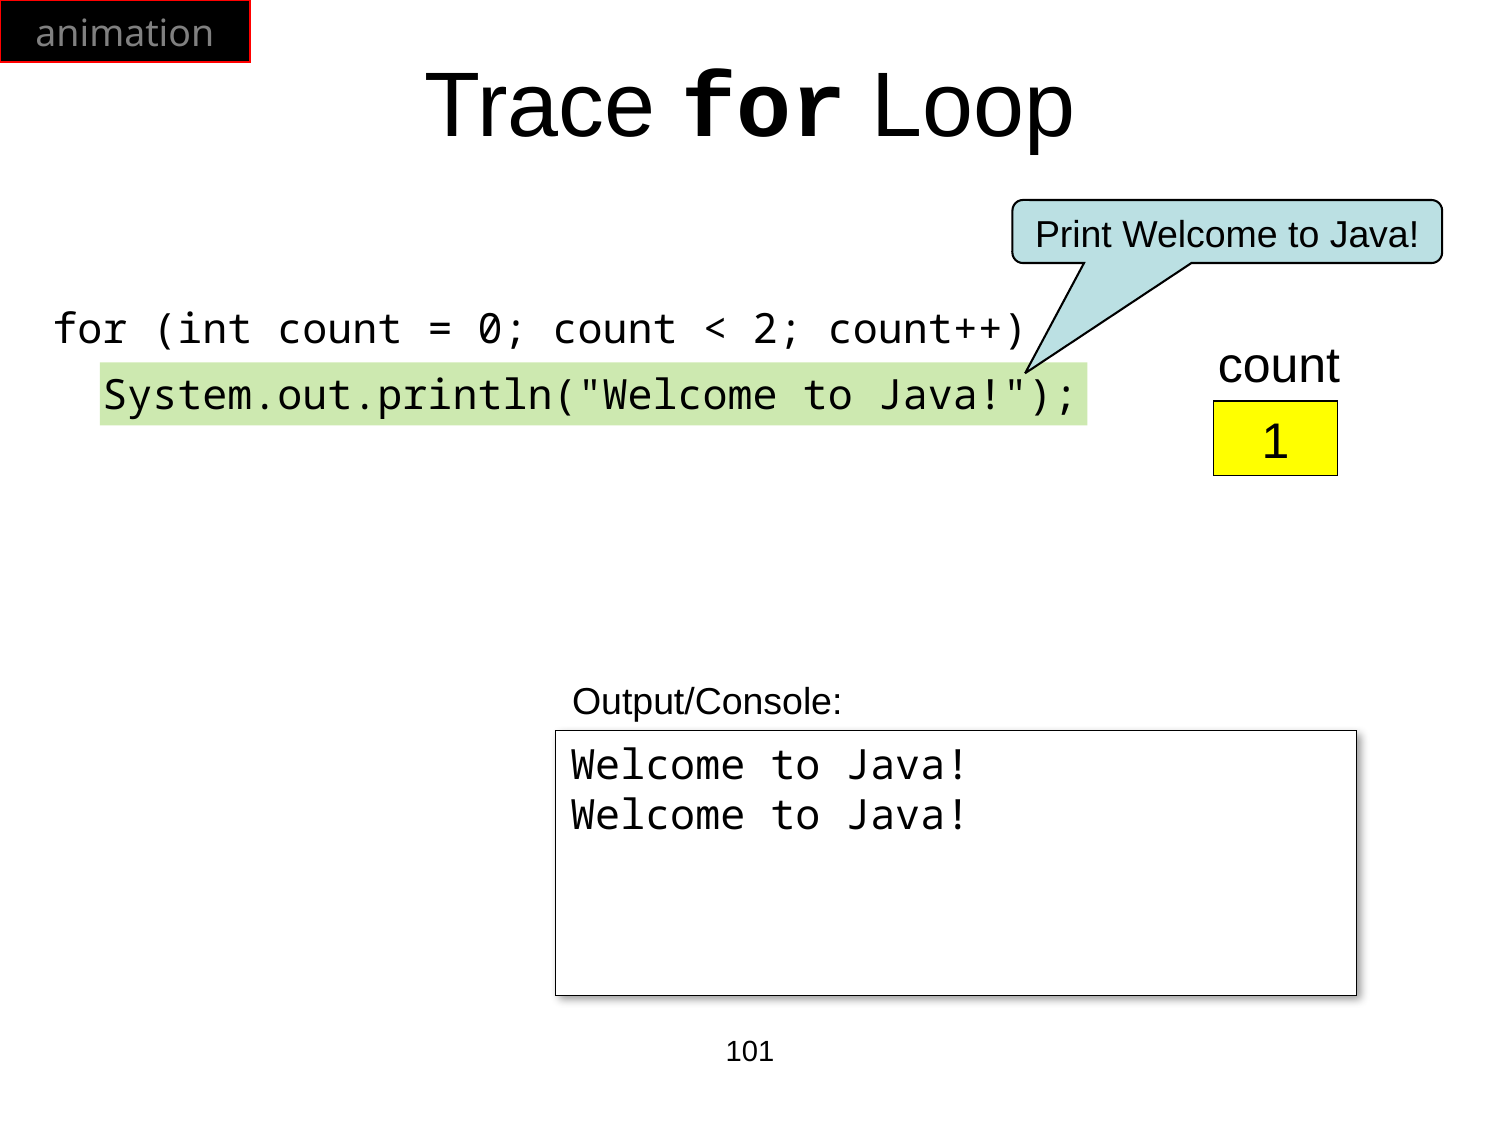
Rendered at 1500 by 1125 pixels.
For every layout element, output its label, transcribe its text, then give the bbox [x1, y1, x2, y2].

title Trace for Loop [112, 37, 1388, 163]
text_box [555, 669, 1357, 999]
text_box animation [0, 0, 250, 63]
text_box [1202, 324, 1357, 477]
slide_number 101 [512, 1024, 988, 1103]
text_box for (int count = 0; count < 2; count++) System.out.println("Welcome to Java!"); [37, 299, 1125, 624]
text_box Print Welcome to Java! [1012, 199, 1443, 374]
